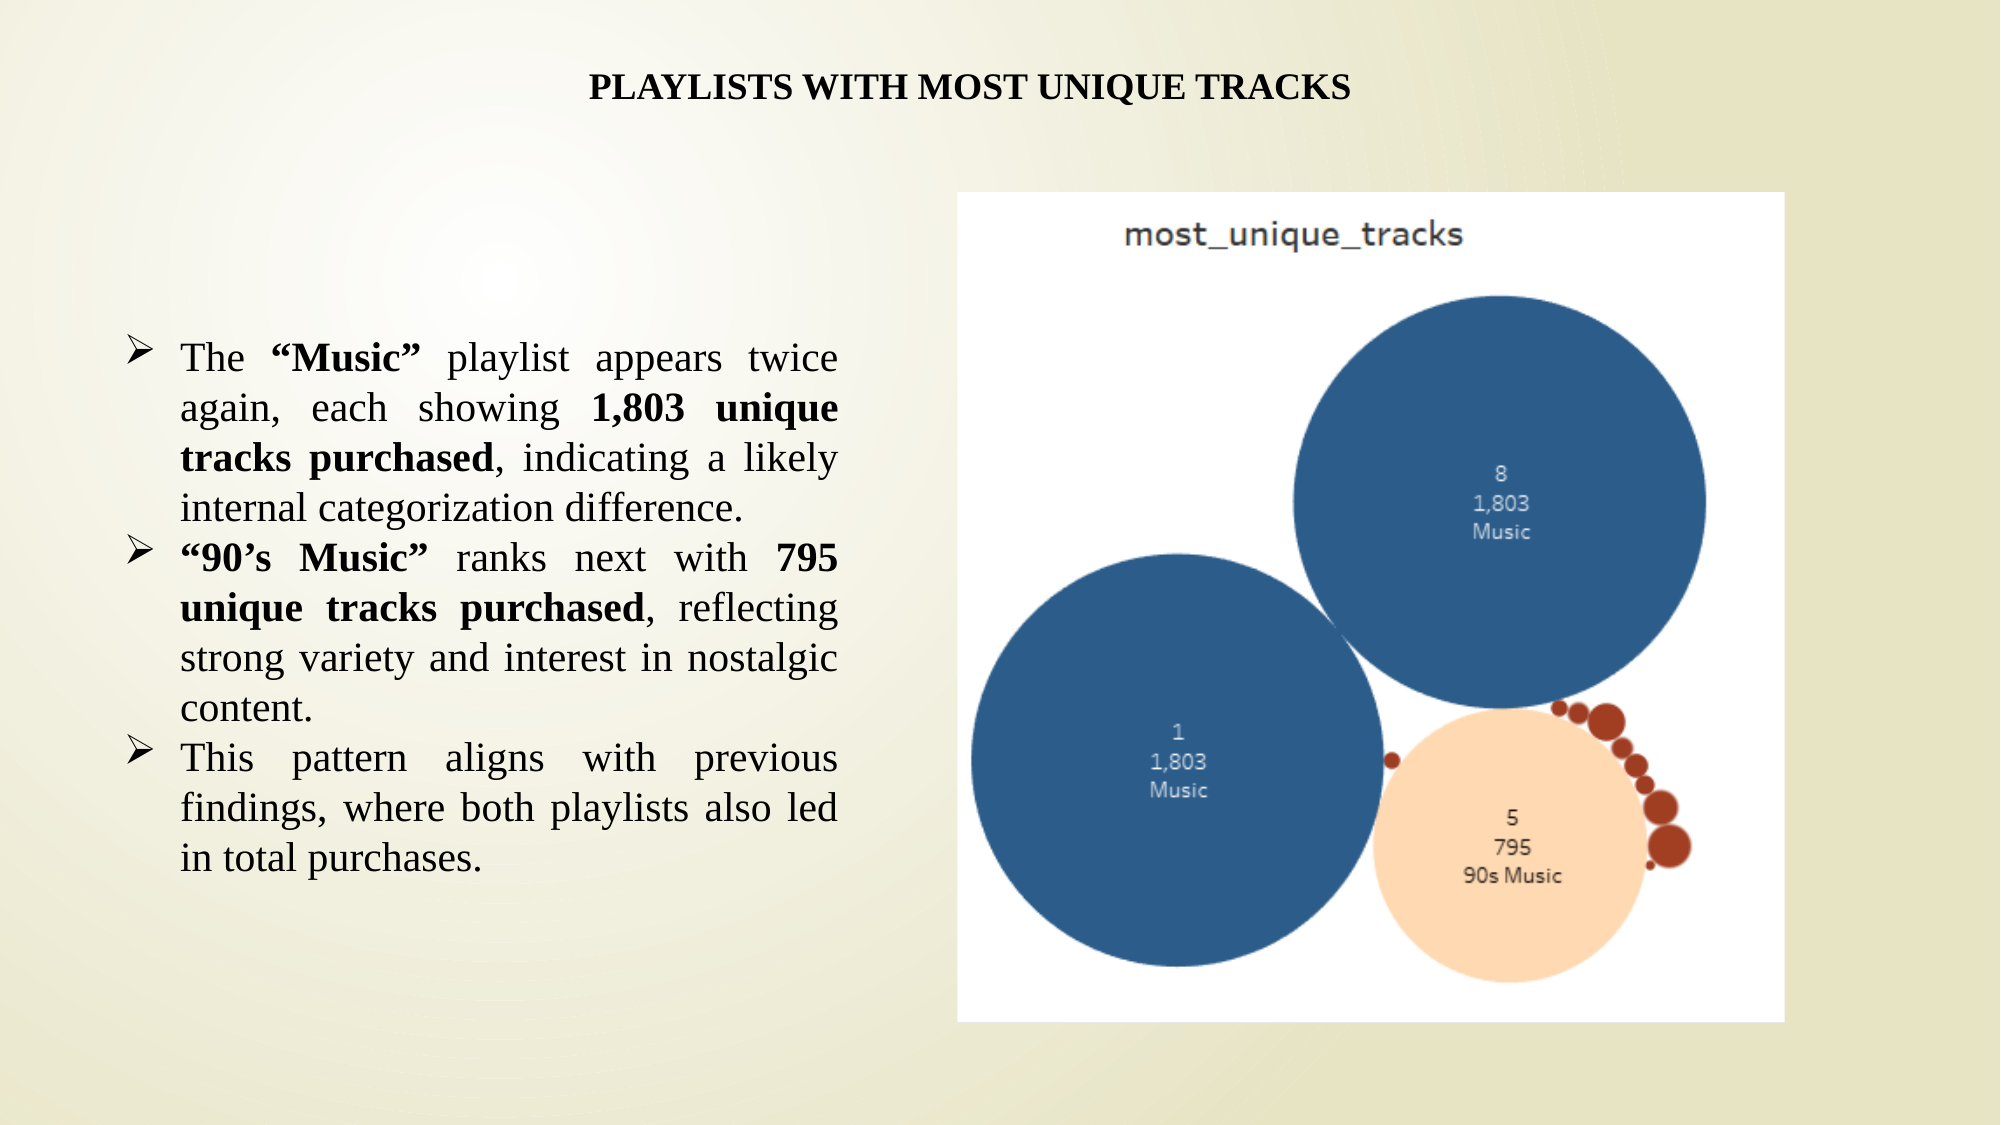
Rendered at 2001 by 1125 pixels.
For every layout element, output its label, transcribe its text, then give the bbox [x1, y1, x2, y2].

picture [956, 191, 1785, 1023]
text_box PLAYLISTS WITH MOST UNIQUE TRACKS [573, 54, 1367, 115]
text_box The “Music” playlist appears twice again, each showing 1,803 unique tracks purchased, indicating a likely internal categorization difference. “90’s Music” ranks next with 795 unique tracks purchased, reflecting strong variety and interest in nostalgic content. This pattern aligns with previous findings, where both playlists also led in total purchases. [109, 322, 854, 888]
